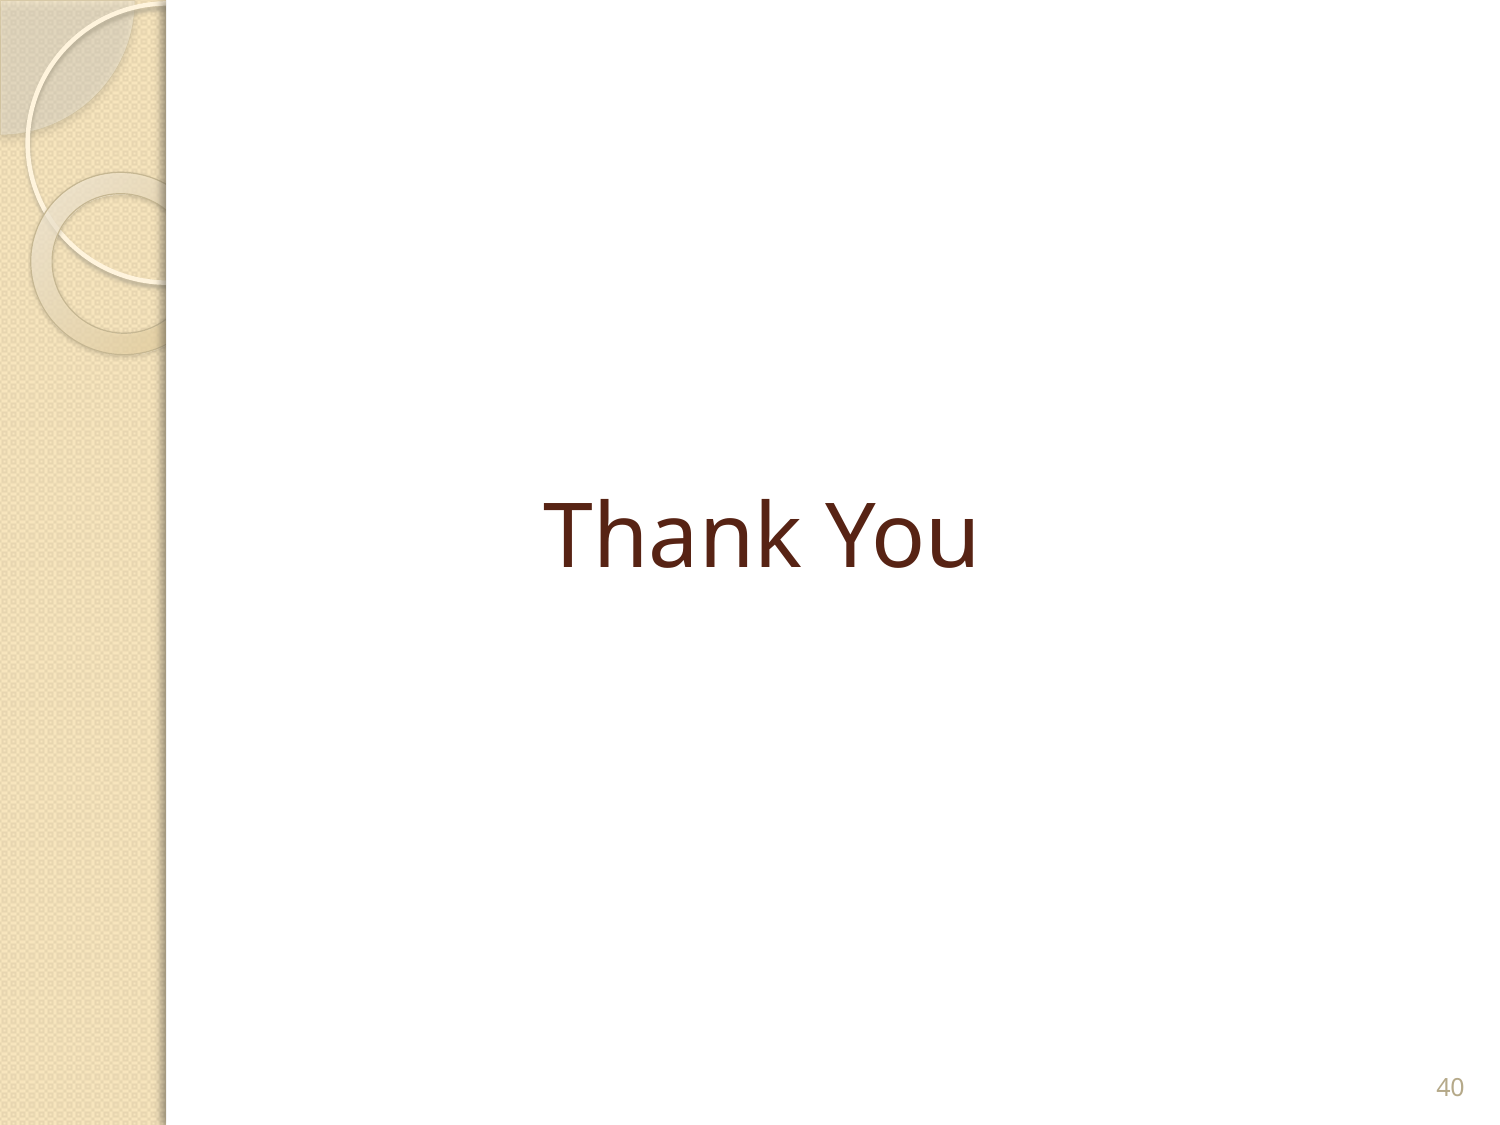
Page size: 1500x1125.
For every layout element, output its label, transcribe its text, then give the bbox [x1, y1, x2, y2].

title Thank You [87, 437, 1438, 625]
slide_number 40 [1413, 1034, 1488, 1113]
